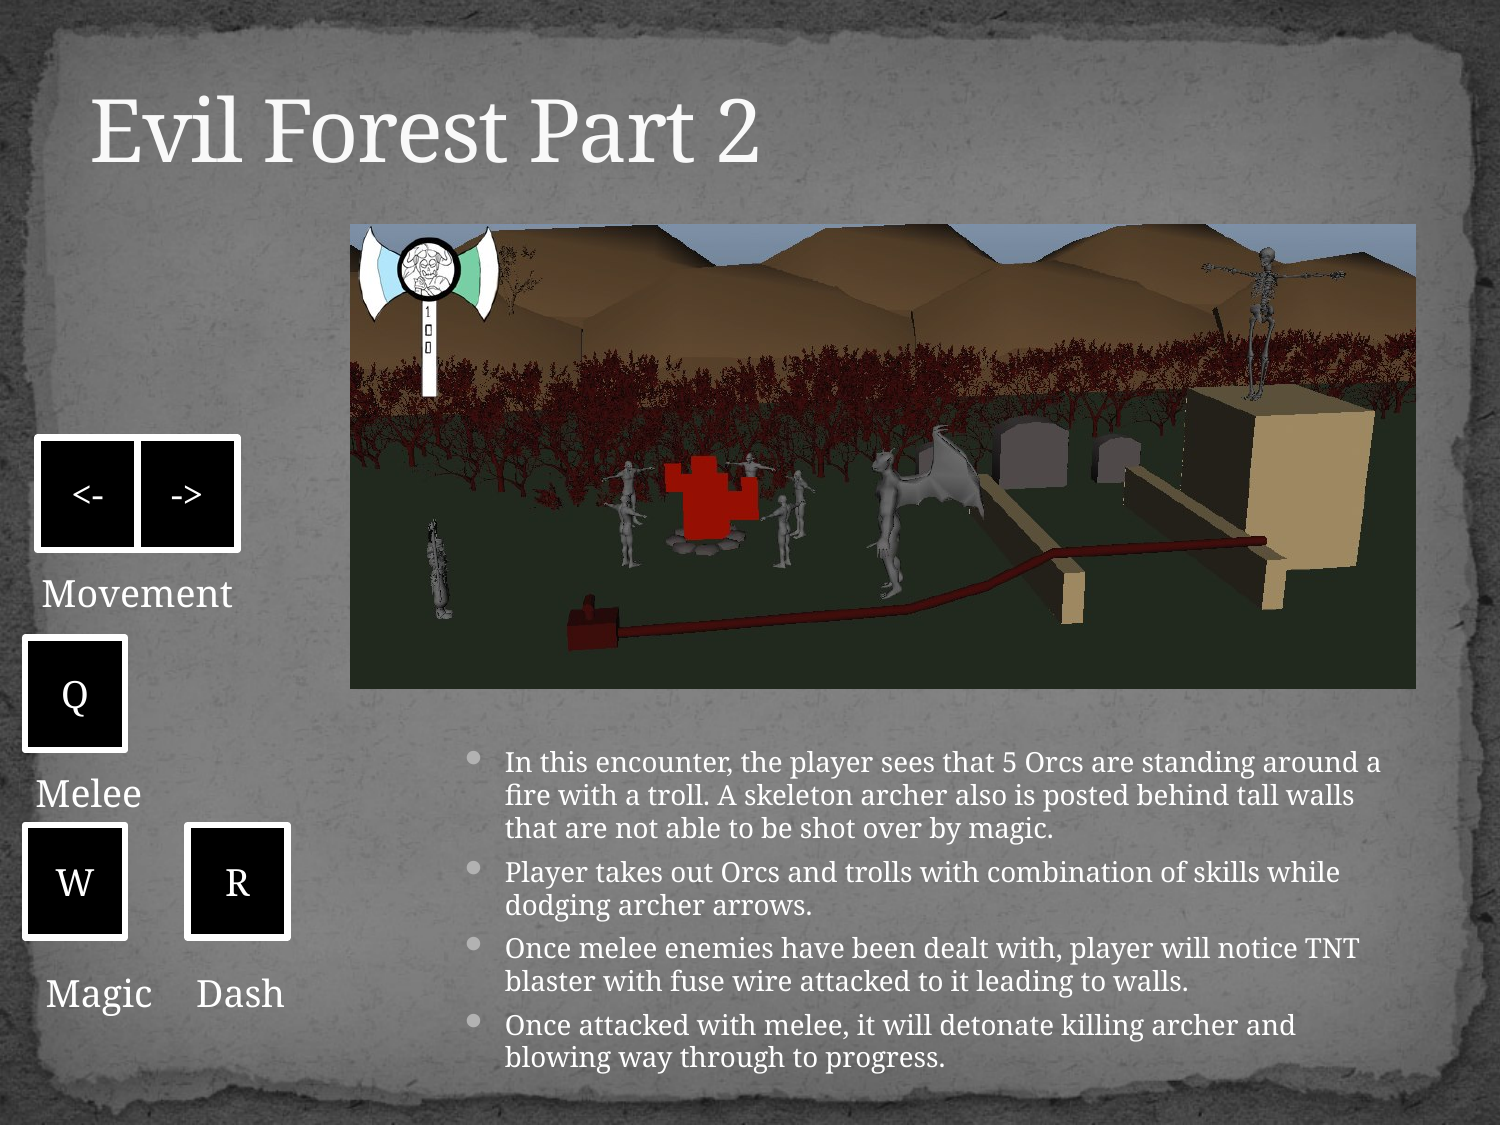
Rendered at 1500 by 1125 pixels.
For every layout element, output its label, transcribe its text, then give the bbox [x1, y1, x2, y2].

text_box Melee [20, 762, 158, 823]
text_box -> [140, 434, 241, 553]
title Evil Forest Part 2 [74, 0, 1425, 188]
text_box R [184, 822, 291, 941]
text_box Movement [26, 562, 248, 623]
text_box Dash [181, 962, 301, 1023]
list In this encounter, the player sees that 5 Orcs are standing around a fire with a troll. A skeleton archer also is posted behind tall walls that are not able to be shot over by magic. Player takes out Orcs and trolls with combination of skills while dodging archer arrows. Once melee enemies have been dealt with, player will notice TNT blaster with fuse wire attacked to it leading to walls. Once attacked with melee, it will detonate killing archer and blowing way through to progress. [450, 737, 1425, 1088]
text_box Q [22, 634, 128, 753]
text_box Magic [30, 962, 168, 1023]
text_box W [22, 822, 128, 941]
text_box <- [34, 434, 141, 553]
picture [350, 224, 1417, 689]
